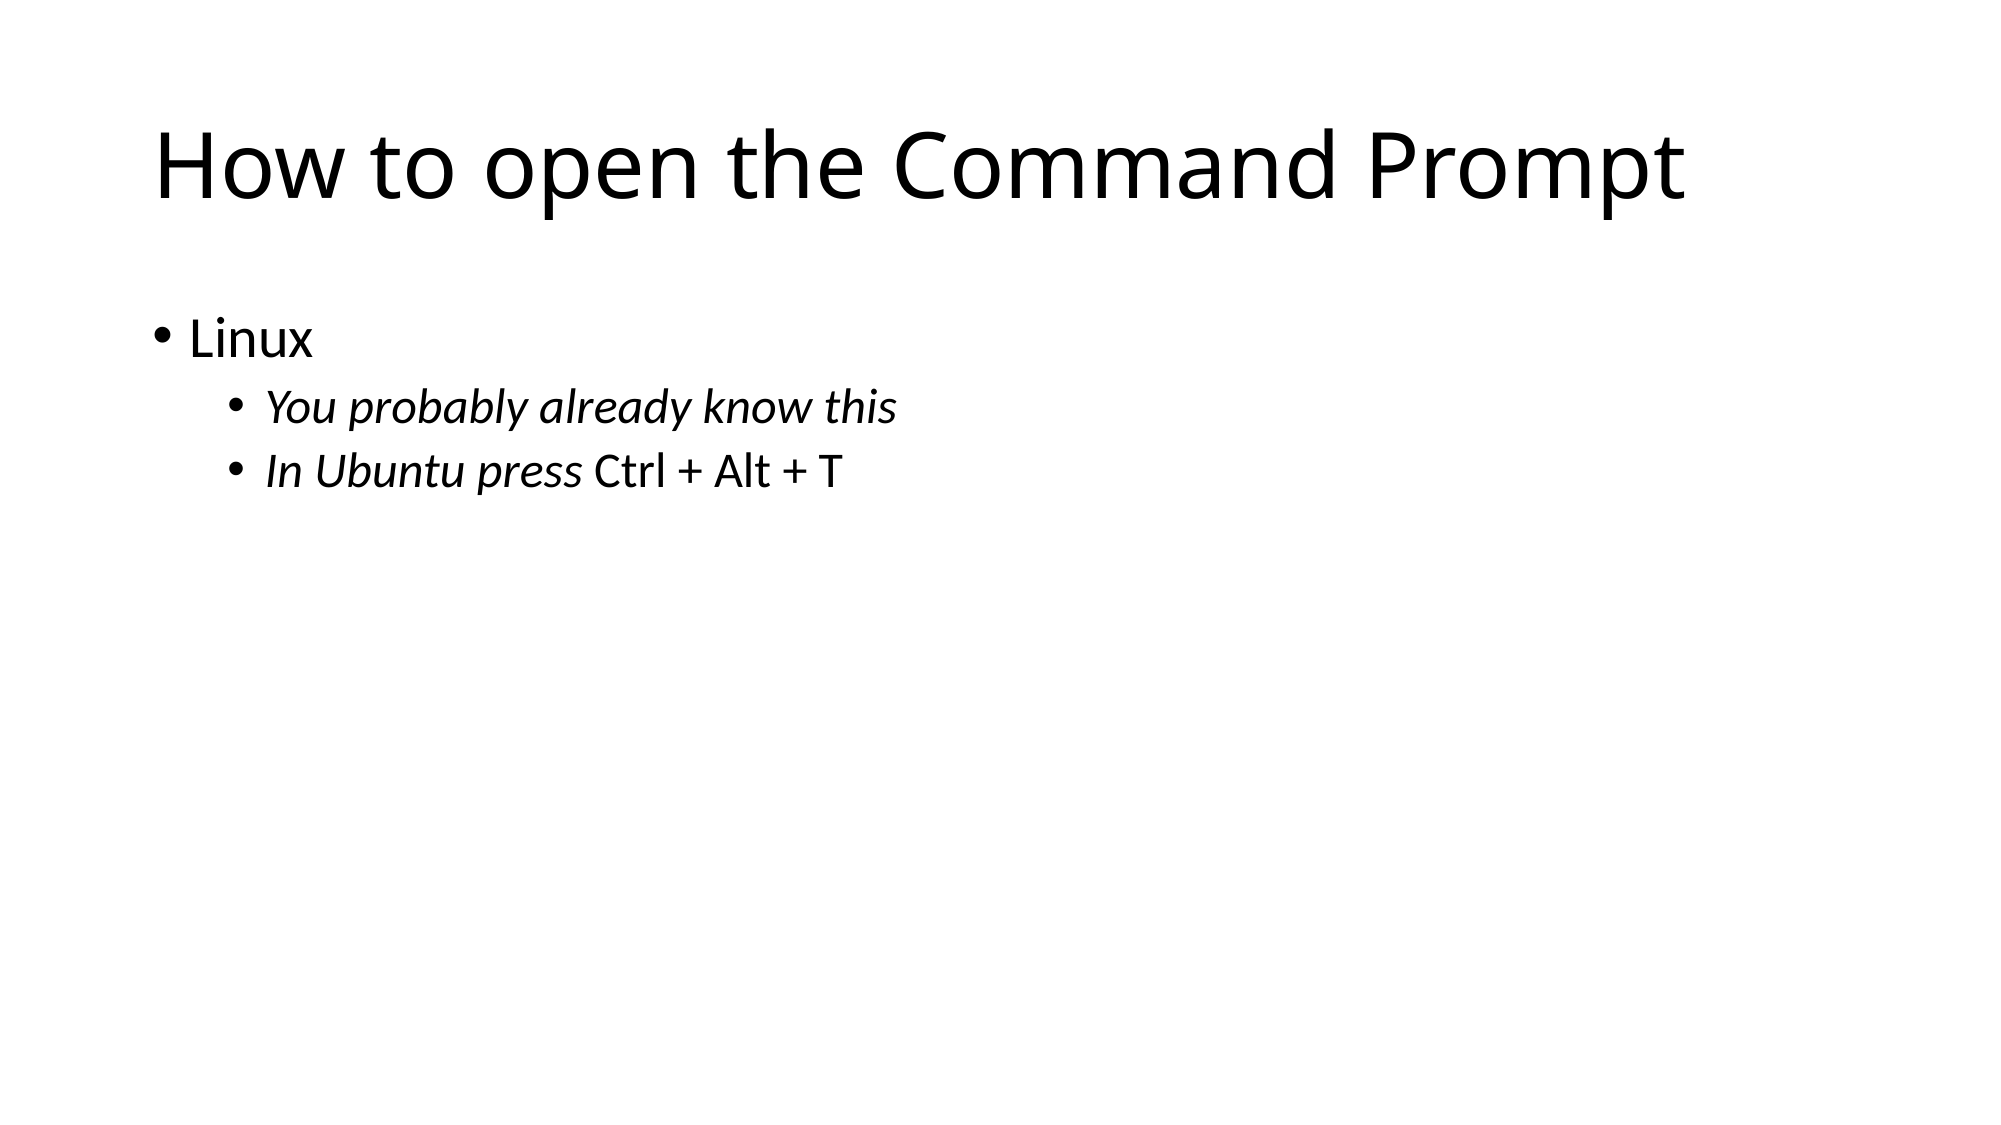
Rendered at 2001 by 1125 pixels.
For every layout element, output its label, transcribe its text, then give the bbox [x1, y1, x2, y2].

list Linux You probably already know this In Ubuntu press Ctrl + Alt + T [137, 299, 1863, 511]
title How to open the Command Prompt [137, 59, 1863, 278]
